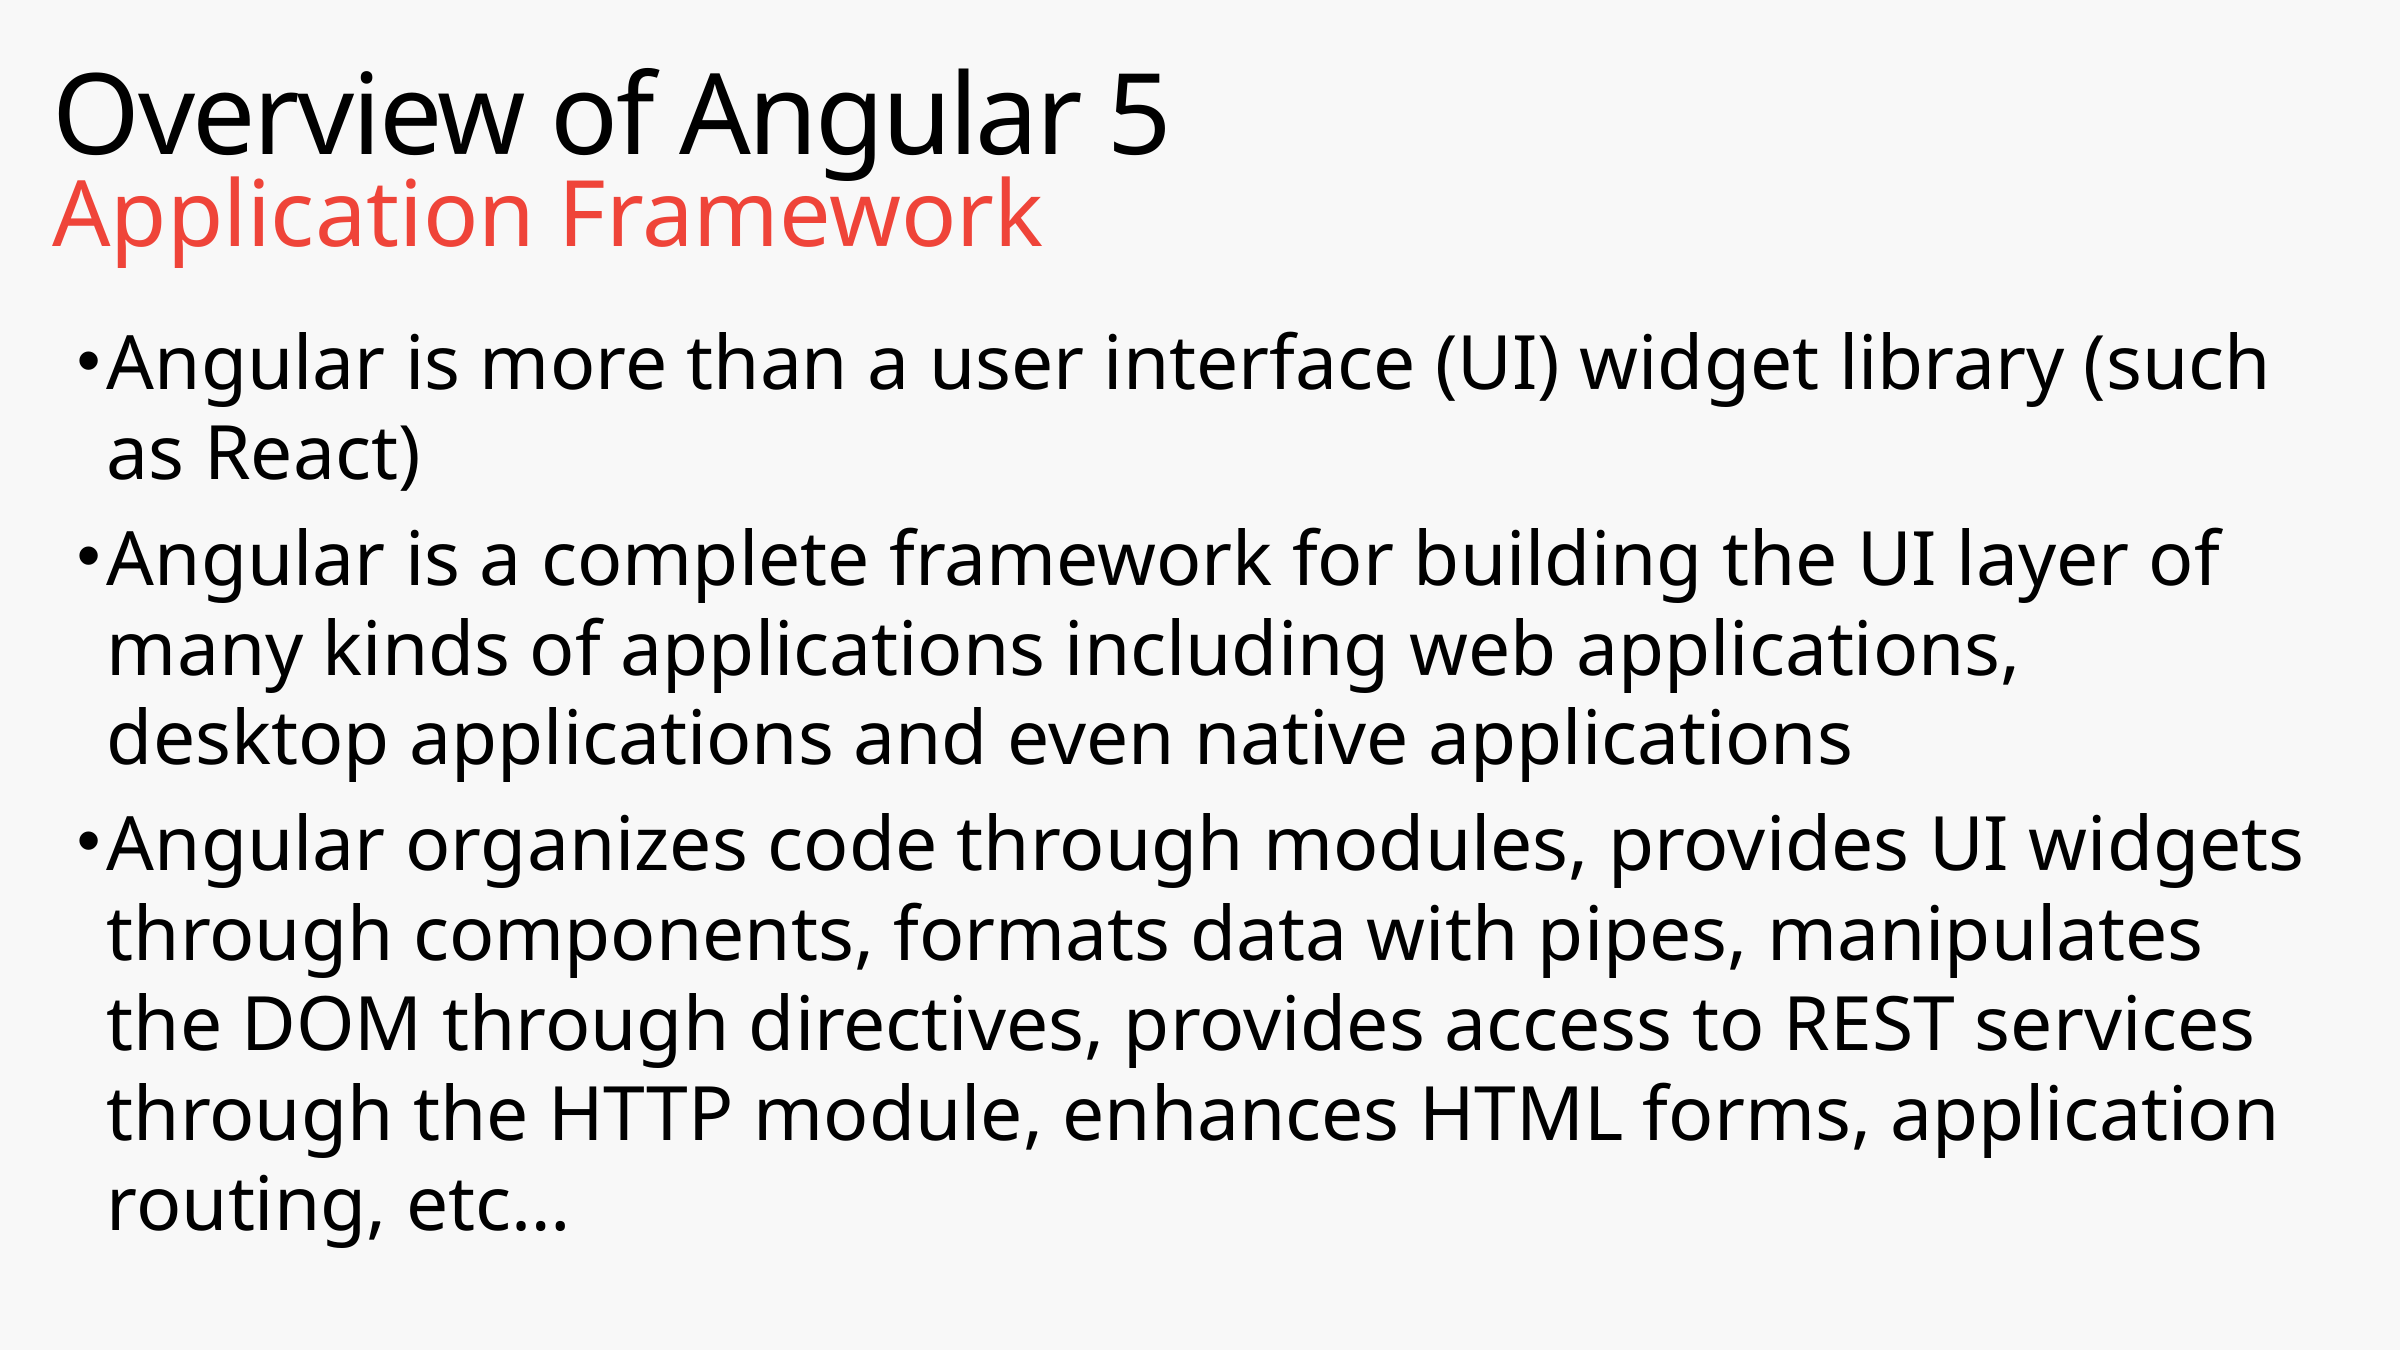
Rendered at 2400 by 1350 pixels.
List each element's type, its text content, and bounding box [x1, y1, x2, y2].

list Angular is more than a user interface (UI) widget library (such as React) Angular is a complete framework for building the UI layer of many kinds of applications including web applications, desktop applications and even native applications Angular organizes code through modules, provides UI widgets through components, formats data with pipes, manipulates the DOM through directives, provides access to REST services through the HTTP module, enhances HTML forms, application routing, etc… [52, 300, 2347, 1094]
title Overview of Angular 5 [52, 56, 2348, 163]
list Application Framework [52, 167, 2347, 268]
